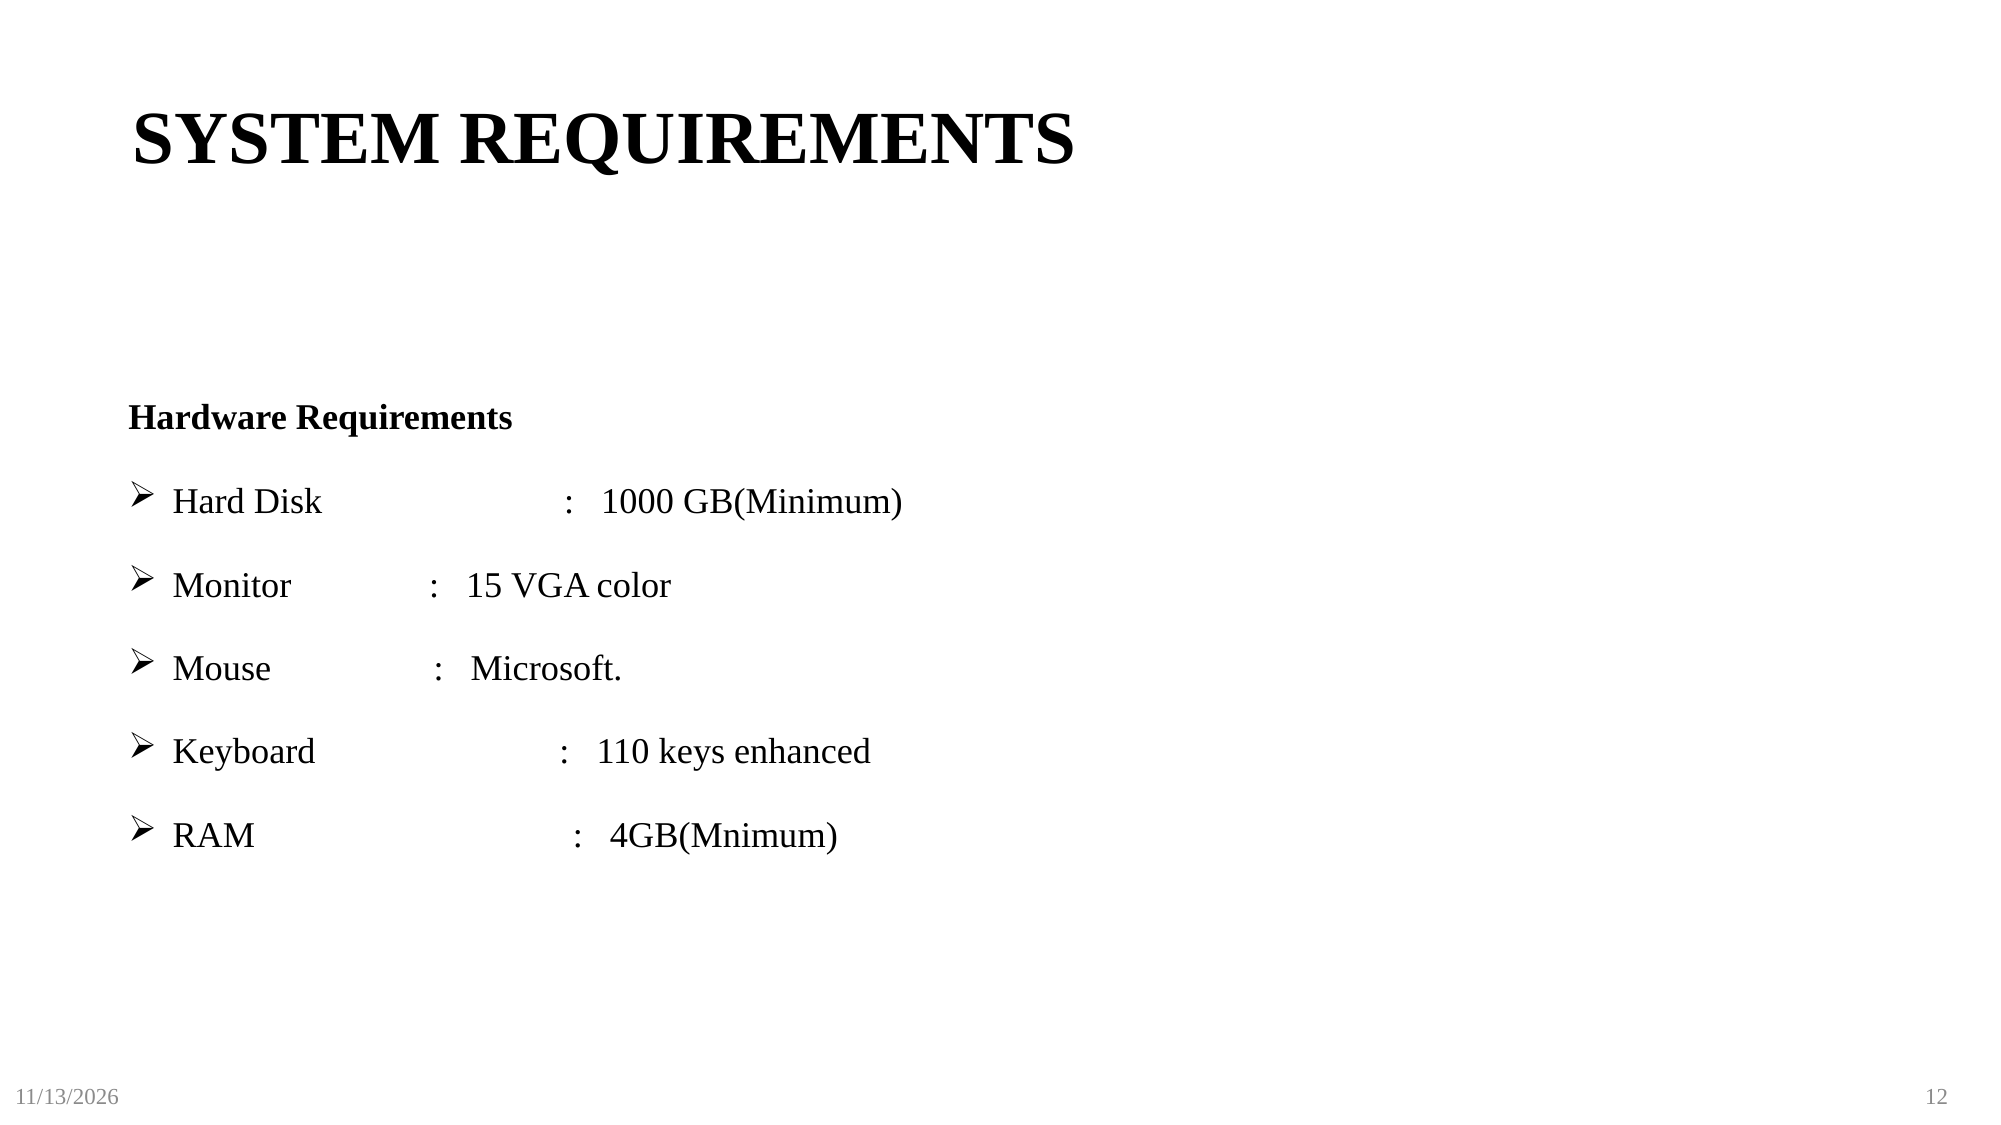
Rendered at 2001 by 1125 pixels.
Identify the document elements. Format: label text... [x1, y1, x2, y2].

slide_number 12 [1790, 1065, 1964, 1125]
list Hardware Requirements Hard Disk : 1000 GB(Minimum) Monitor : 15 VGA color Mouse : Microsoft. Keyboard : 110 keys enhanced RAM : 4GB(Mnimum) [113, 364, 1742, 867]
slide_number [0, 1065, 467, 1125]
title SYSTEM REQUIREMENTS [117, 81, 1759, 198]
